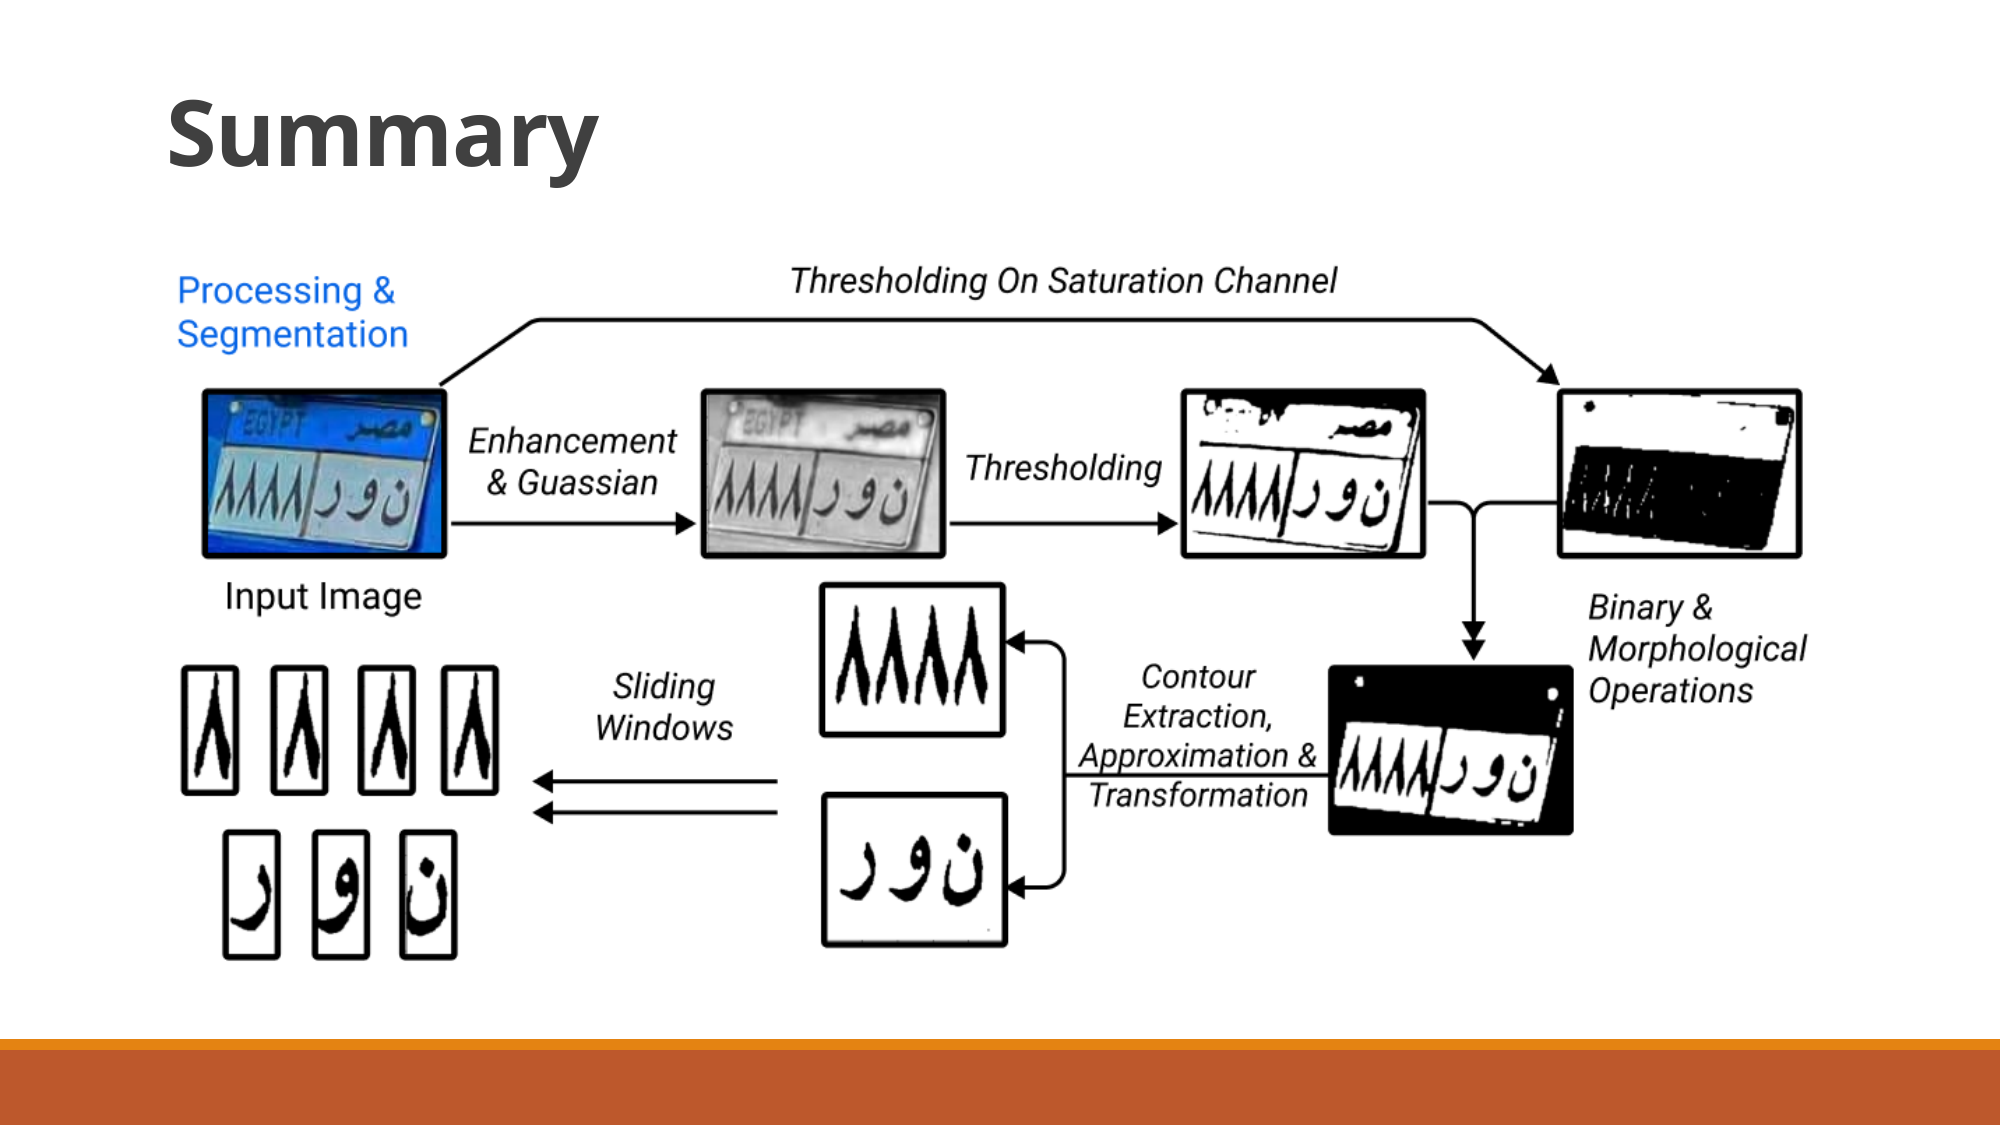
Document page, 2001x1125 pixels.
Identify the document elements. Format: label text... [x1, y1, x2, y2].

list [151, 246, 1849, 982]
title Summary [151, 76, 1258, 193]
